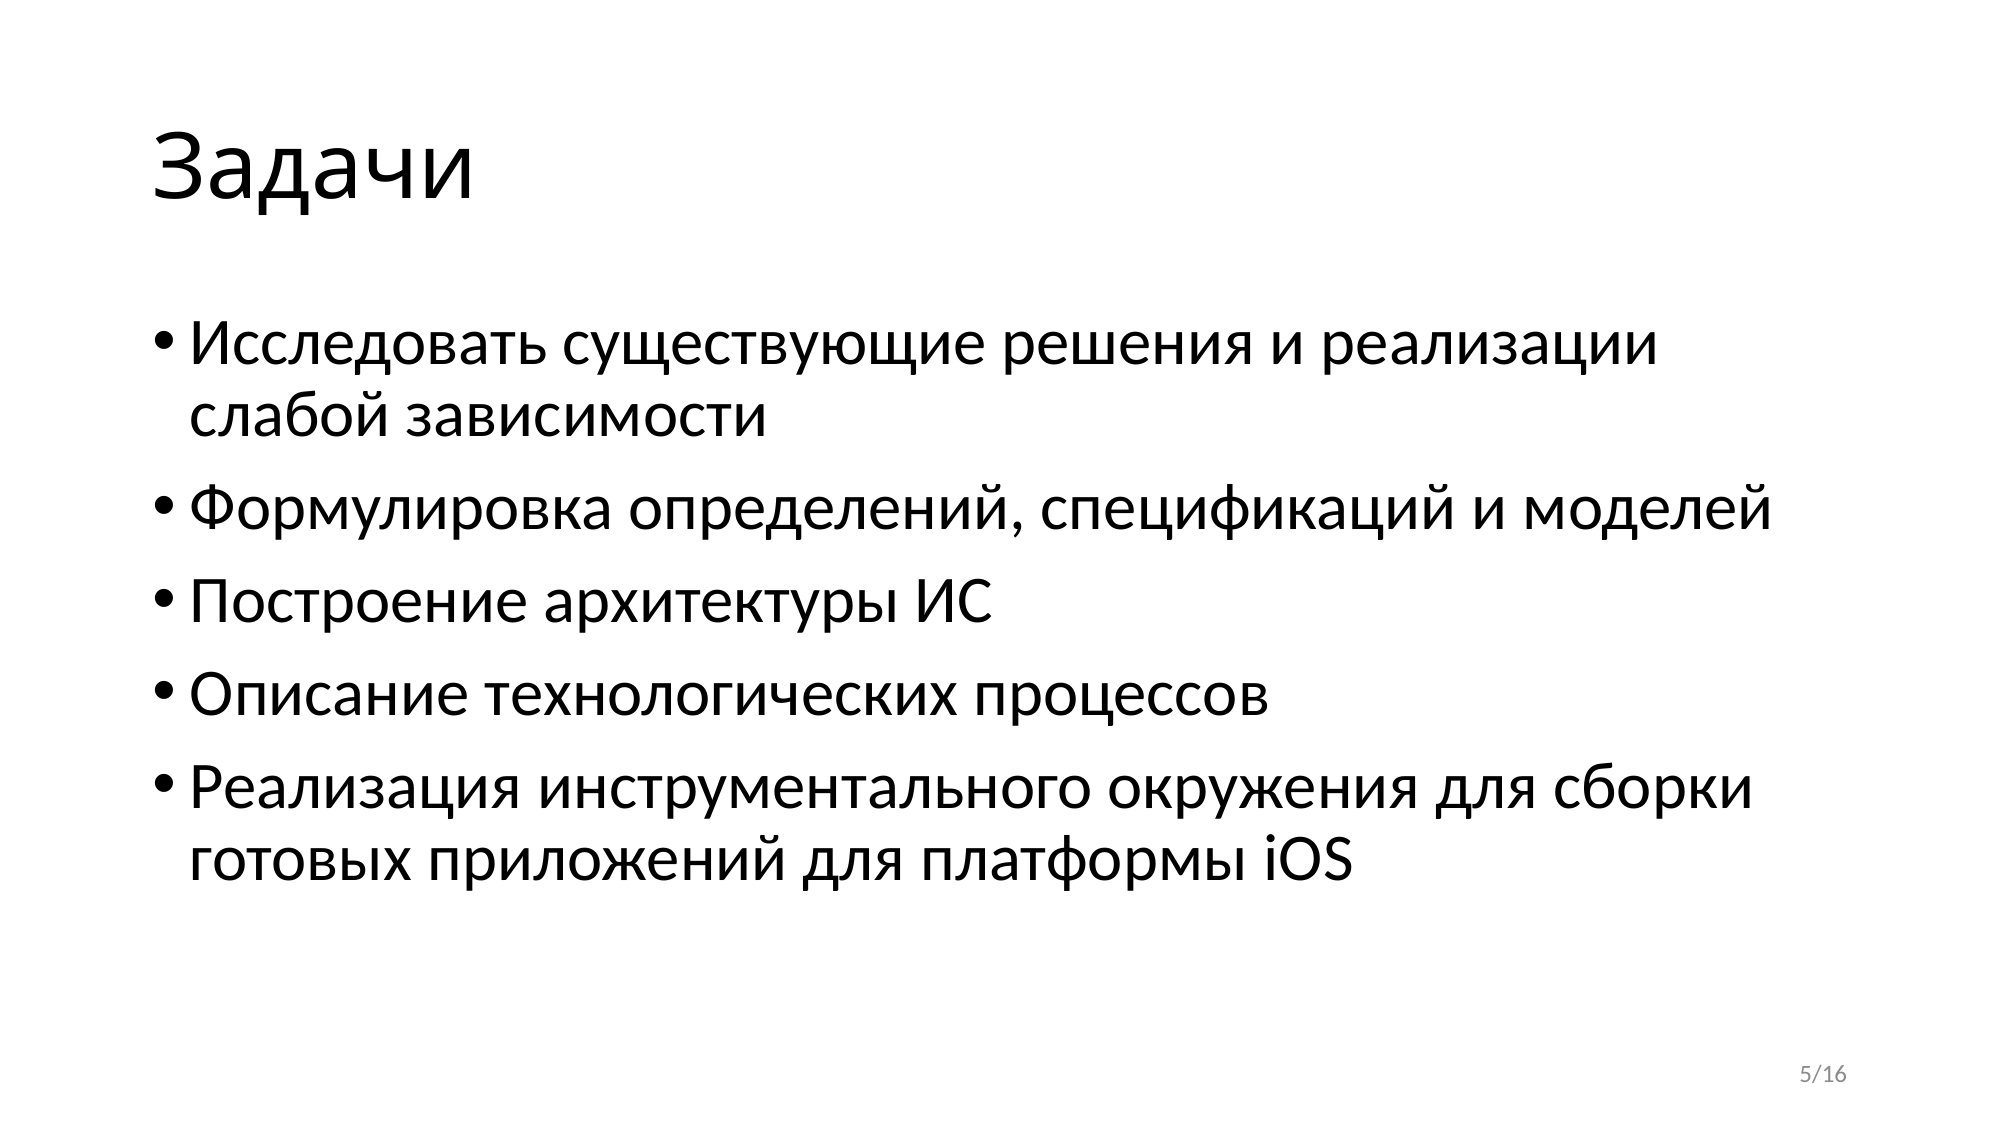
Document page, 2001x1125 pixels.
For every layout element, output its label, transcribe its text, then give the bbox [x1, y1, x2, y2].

list Исследовать существующие решения и реализации слабой зависимости Формулировка определений, спецификаций и моделей Построение архитектуры ИС Описание технологических процессов Реализация инструментального окружения для сборки готовых приложений для платформы iOS [137, 299, 1863, 1014]
slide_number 5/16 [1412, 1042, 1863, 1103]
title Задачи [137, 59, 1863, 278]
